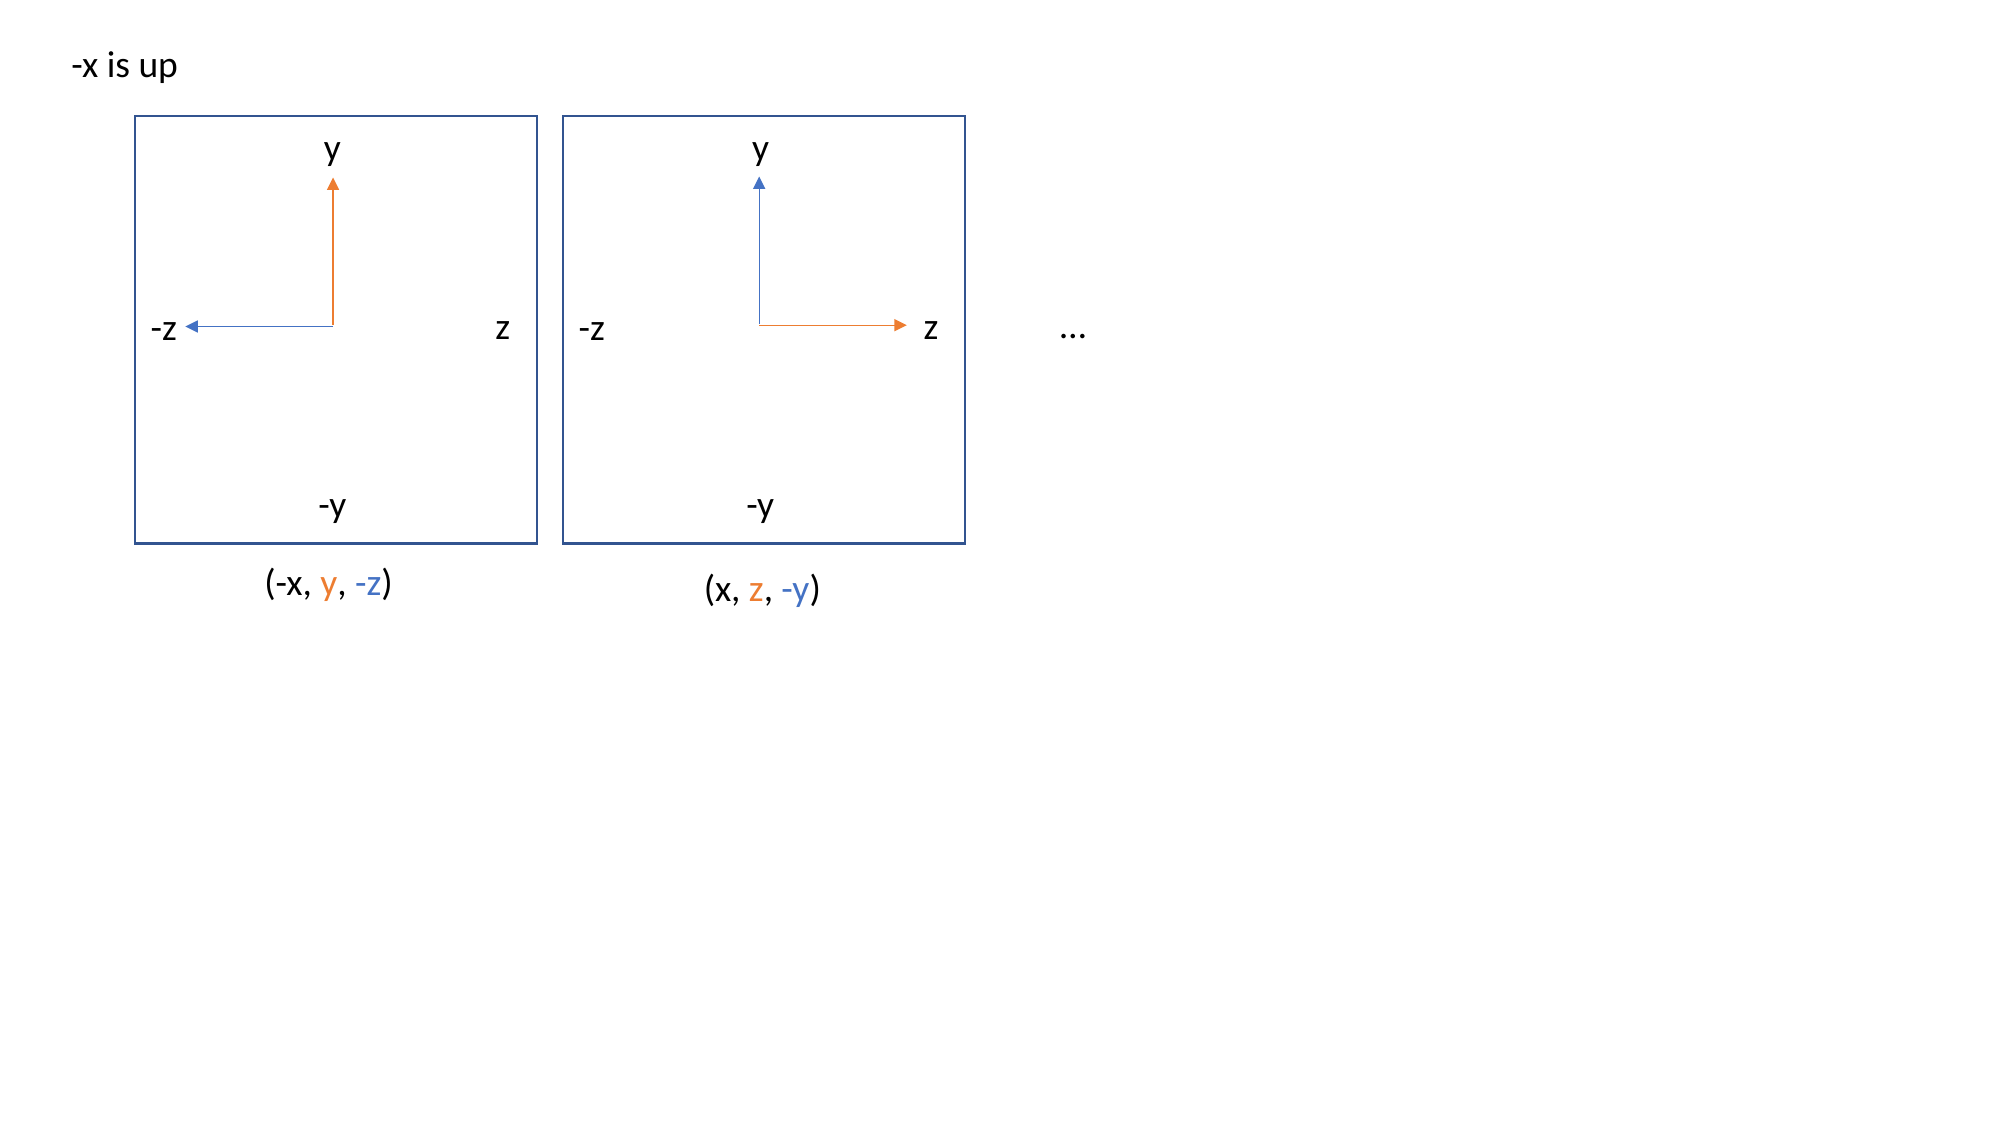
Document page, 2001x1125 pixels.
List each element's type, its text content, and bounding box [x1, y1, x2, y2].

text_box y [309, 115, 357, 176]
text_box [562, 115, 966, 545]
text_box -z [563, 295, 621, 356]
text_box -y [303, 472, 363, 533]
text_box … [1045, 293, 1196, 354]
text_box (x, z, -y) [688, 556, 839, 616]
text_box z [480, 294, 526, 355]
text_box (-x, y, -z) [249, 551, 422, 611]
text_box -z [135, 295, 193, 356]
text_box -x is up [56, 32, 194, 93]
text_box [134, 115, 538, 545]
text_box z [908, 294, 954, 355]
text_box y [737, 115, 785, 176]
text_box -y [731, 472, 791, 533]
